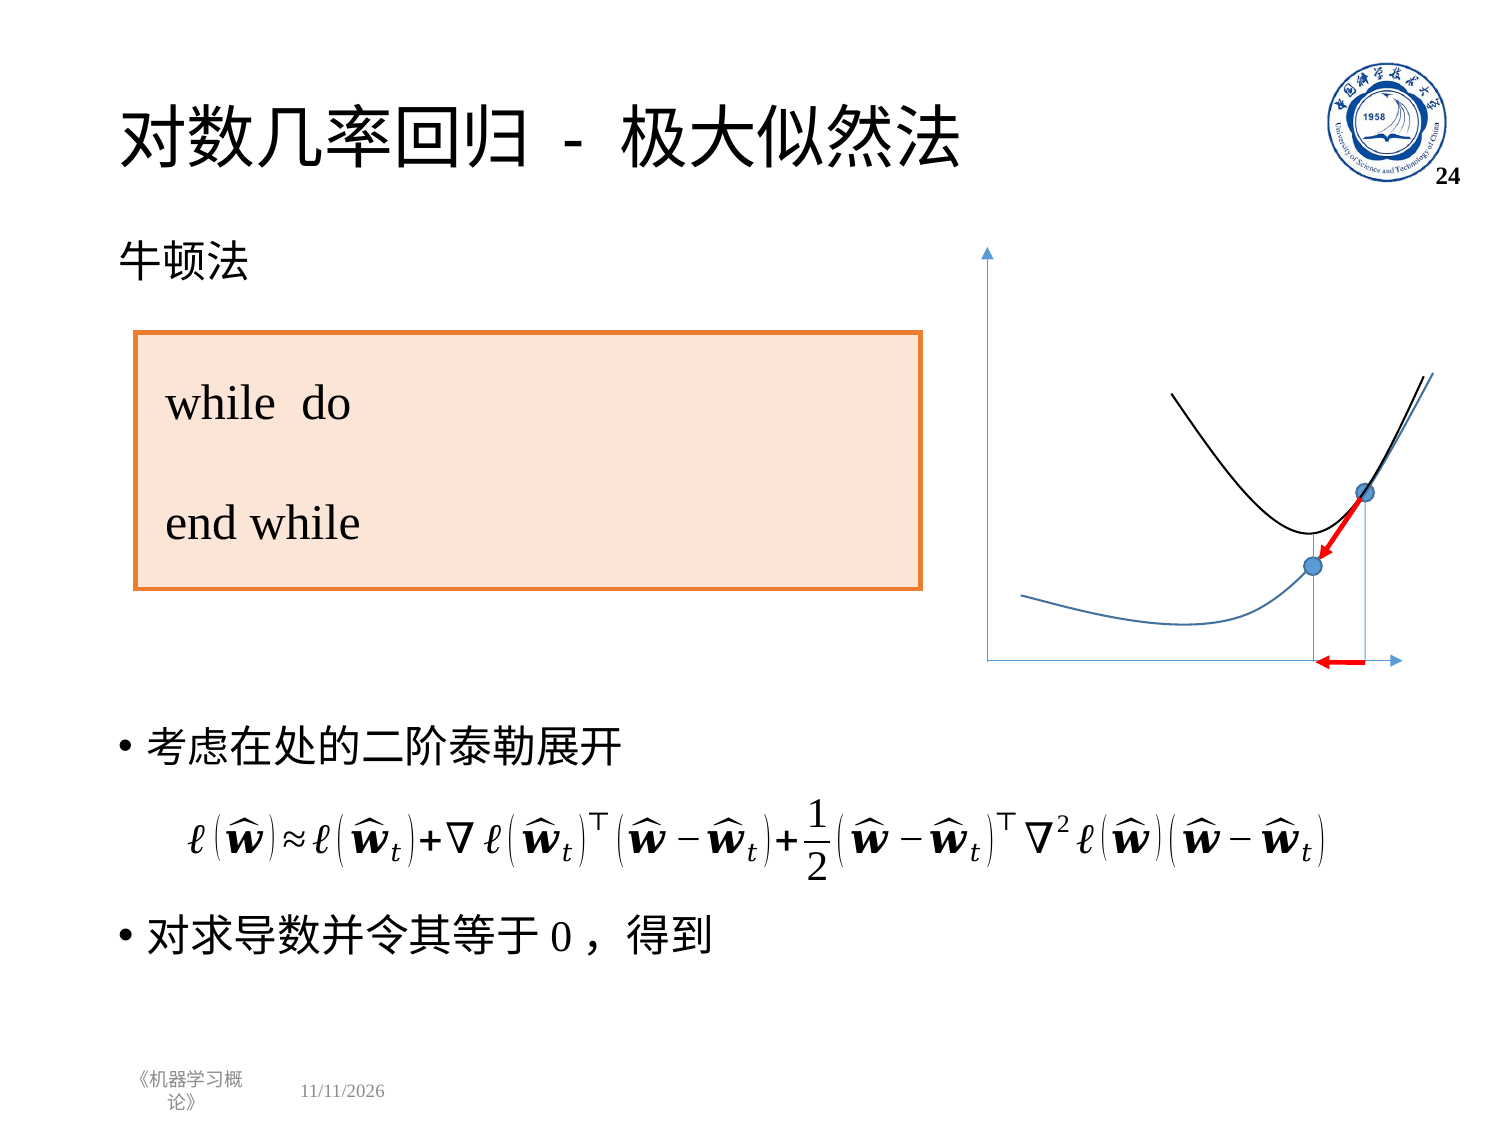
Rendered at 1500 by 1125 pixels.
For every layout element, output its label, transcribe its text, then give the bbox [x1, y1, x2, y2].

text_box [1362, 485, 1376, 503]
text_box 牛顿法 [103, 226, 265, 294]
text_box [1170, 375, 1425, 535]
text_box [1314, 556, 1323, 576]
text_box [1314, 534, 1319, 557]
text_box [1302, 556, 1313, 577]
slide_number 24 [1372, 144, 1476, 205]
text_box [1319, 498, 1361, 560]
footer 《机器学习概论》 [104, 1068, 270, 1113]
text_box [1020, 481, 1313, 626]
picture [1397, 59, 1450, 144]
text_box [1362, 372, 1435, 499]
text_box [135, 332, 921, 590]
title 对数几率回归 - 极大似然法 [103, 59, 1397, 221]
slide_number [285, 1068, 422, 1113]
